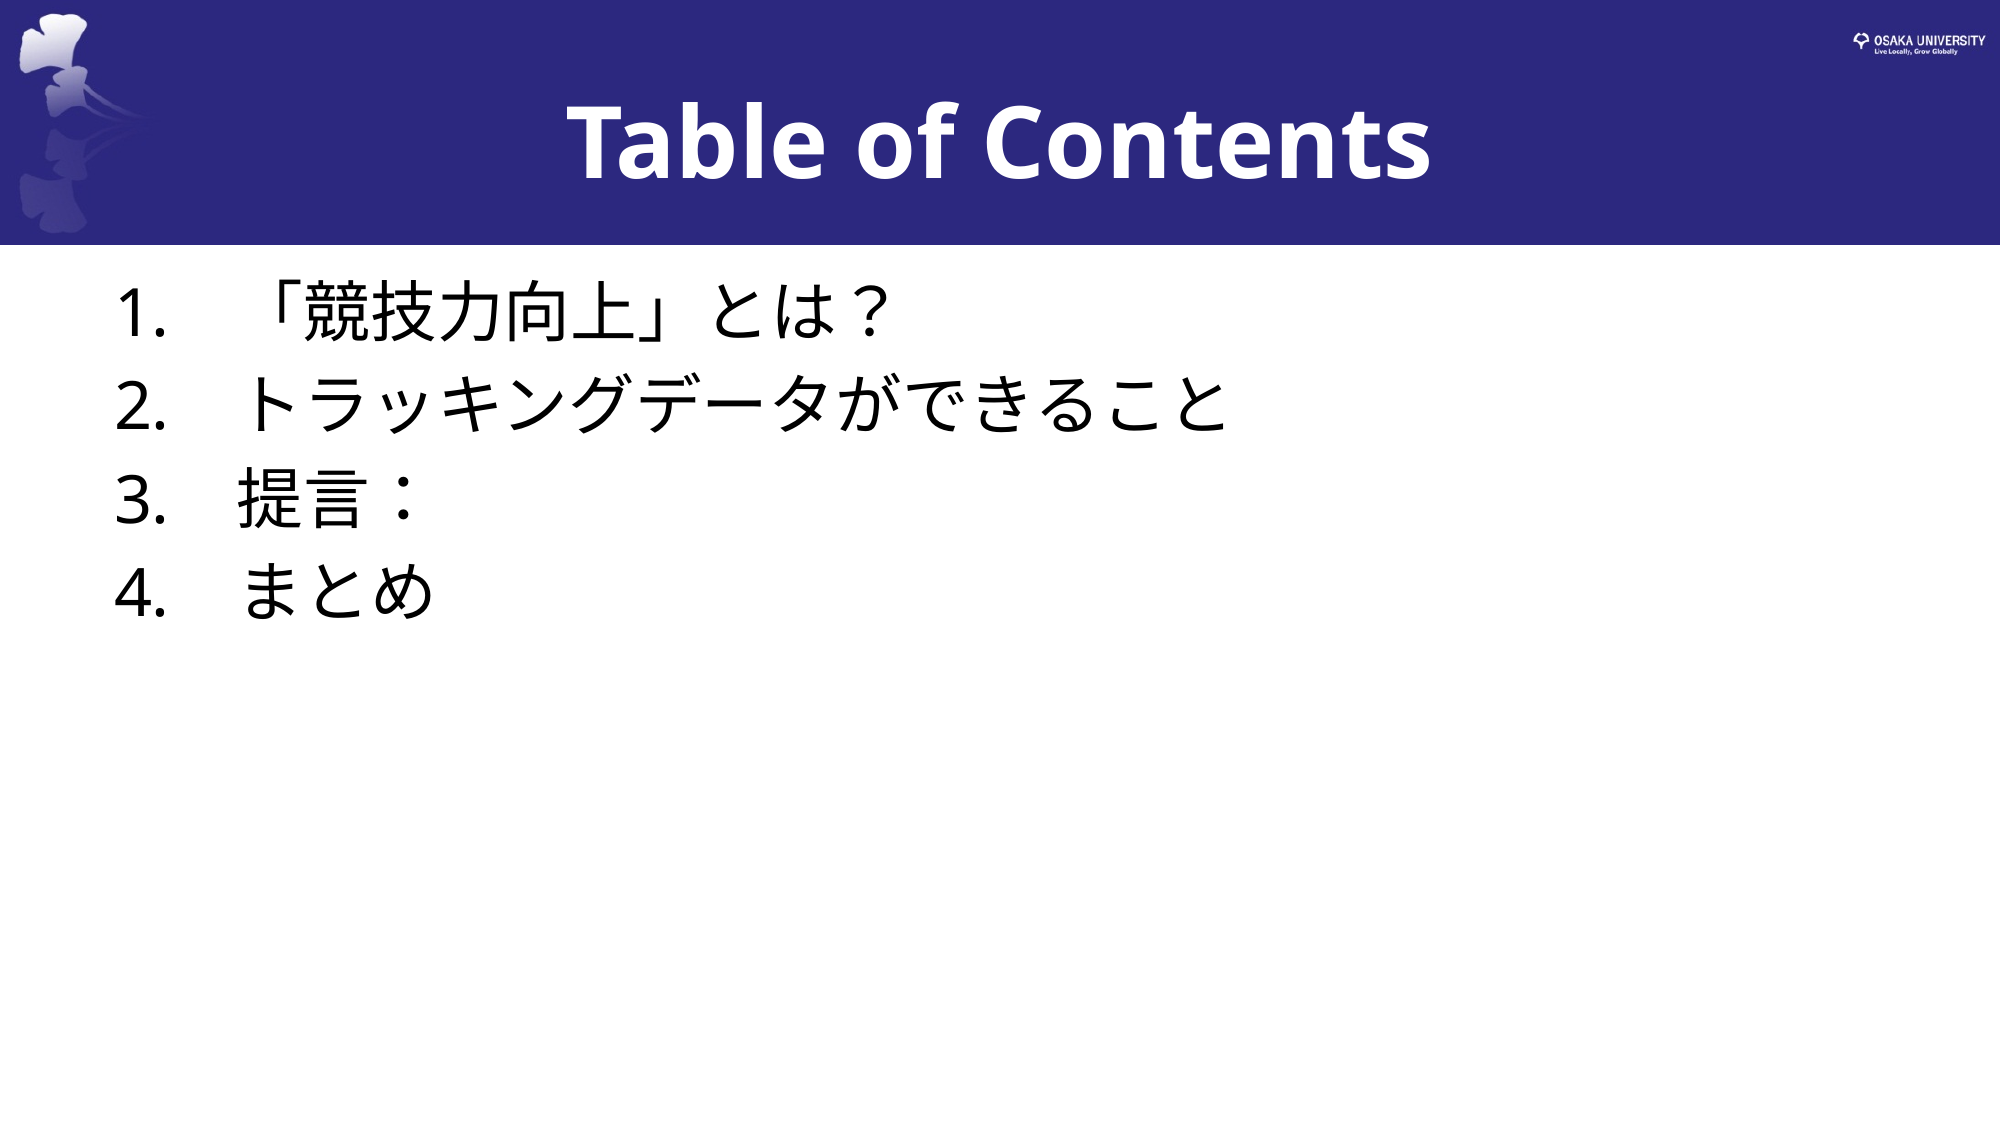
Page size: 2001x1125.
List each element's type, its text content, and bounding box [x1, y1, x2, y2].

list 「競技力向上」とは？ トラッキングデータができること 提言： まとめ [99, 262, 1900, 1005]
title Table of Contents [99, 45, 1900, 233]
picture [0, 0, 2000, 245]
